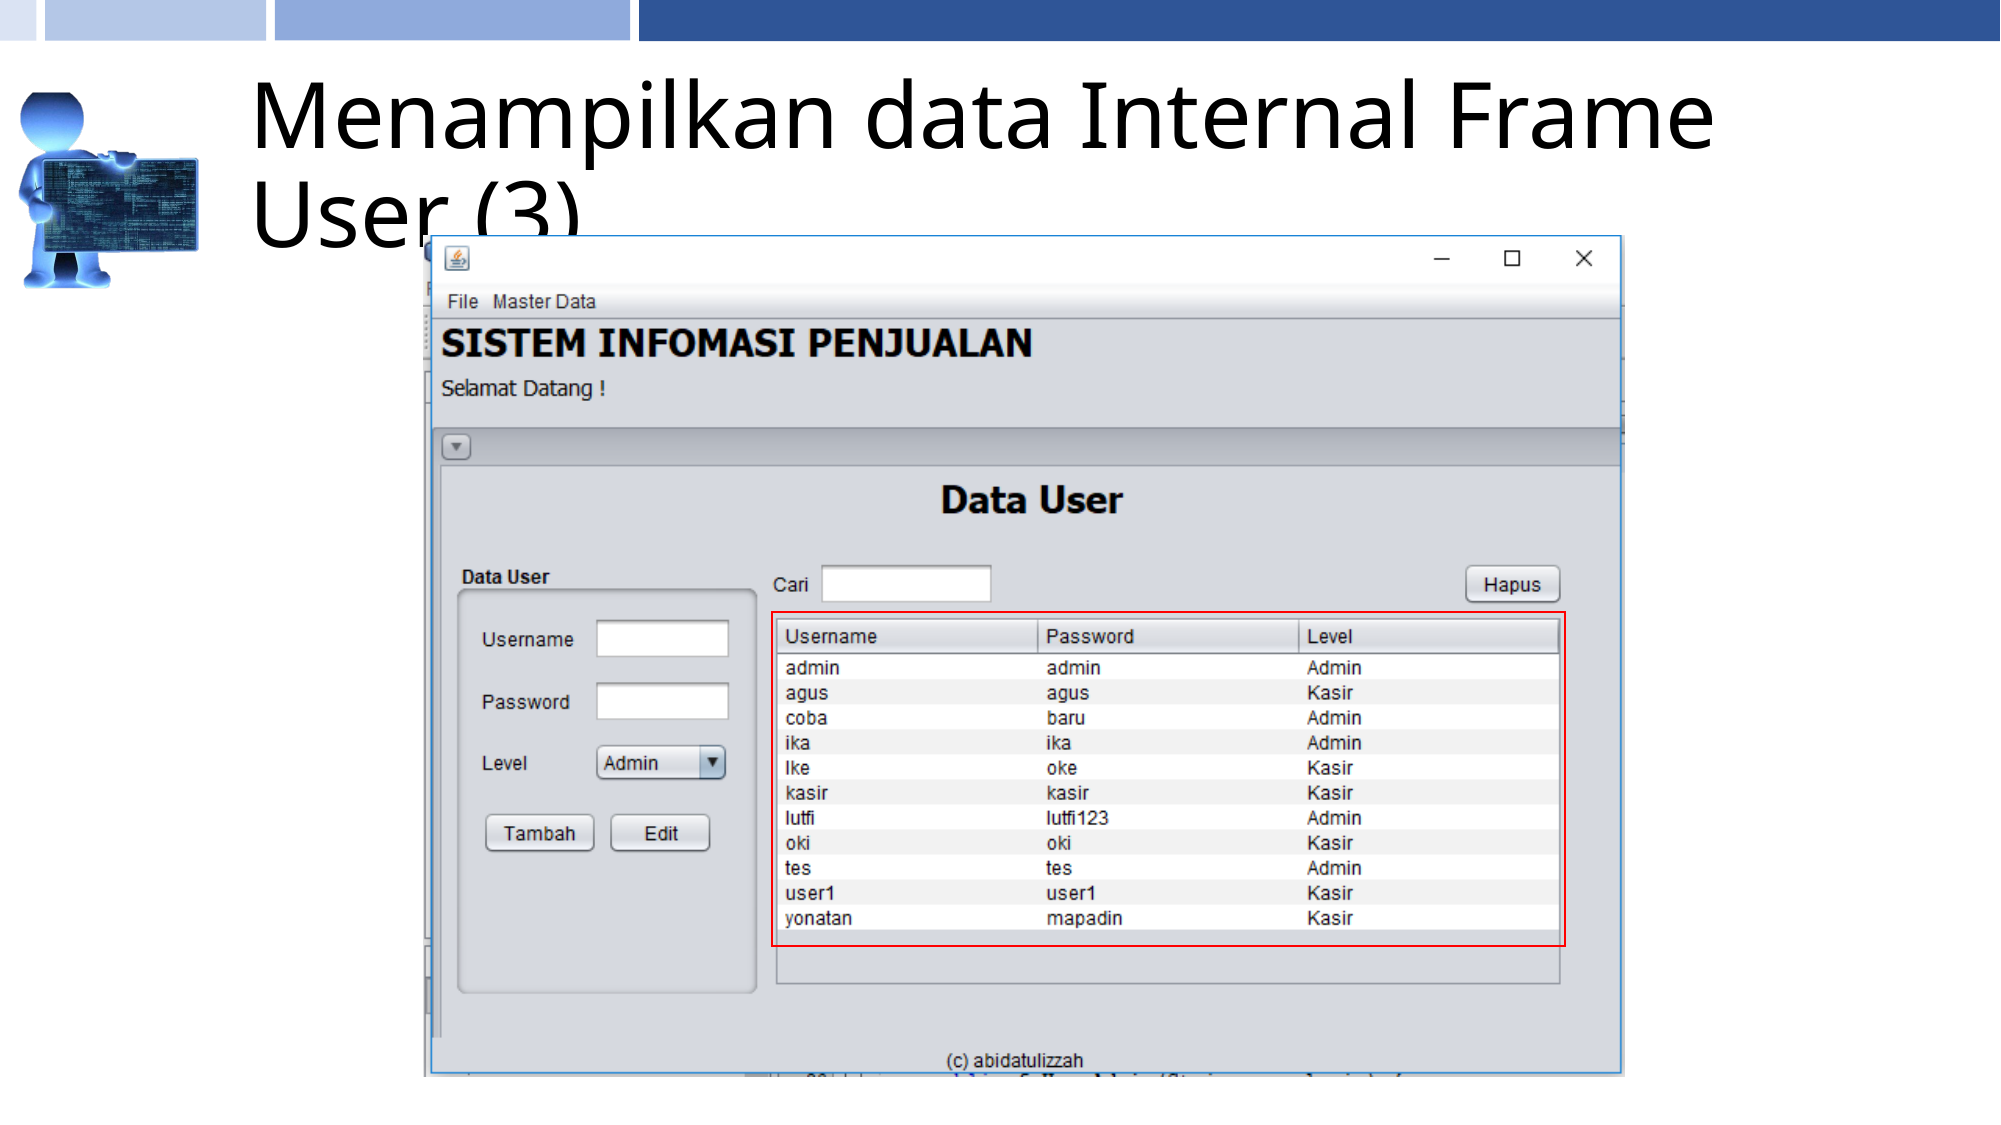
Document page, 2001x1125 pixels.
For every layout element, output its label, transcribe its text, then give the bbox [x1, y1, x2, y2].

picture [0, 78, 213, 296]
picture [423, 235, 1625, 1077]
title Menampilkan data Internal Frame User (3) [235, 59, 1863, 278]
